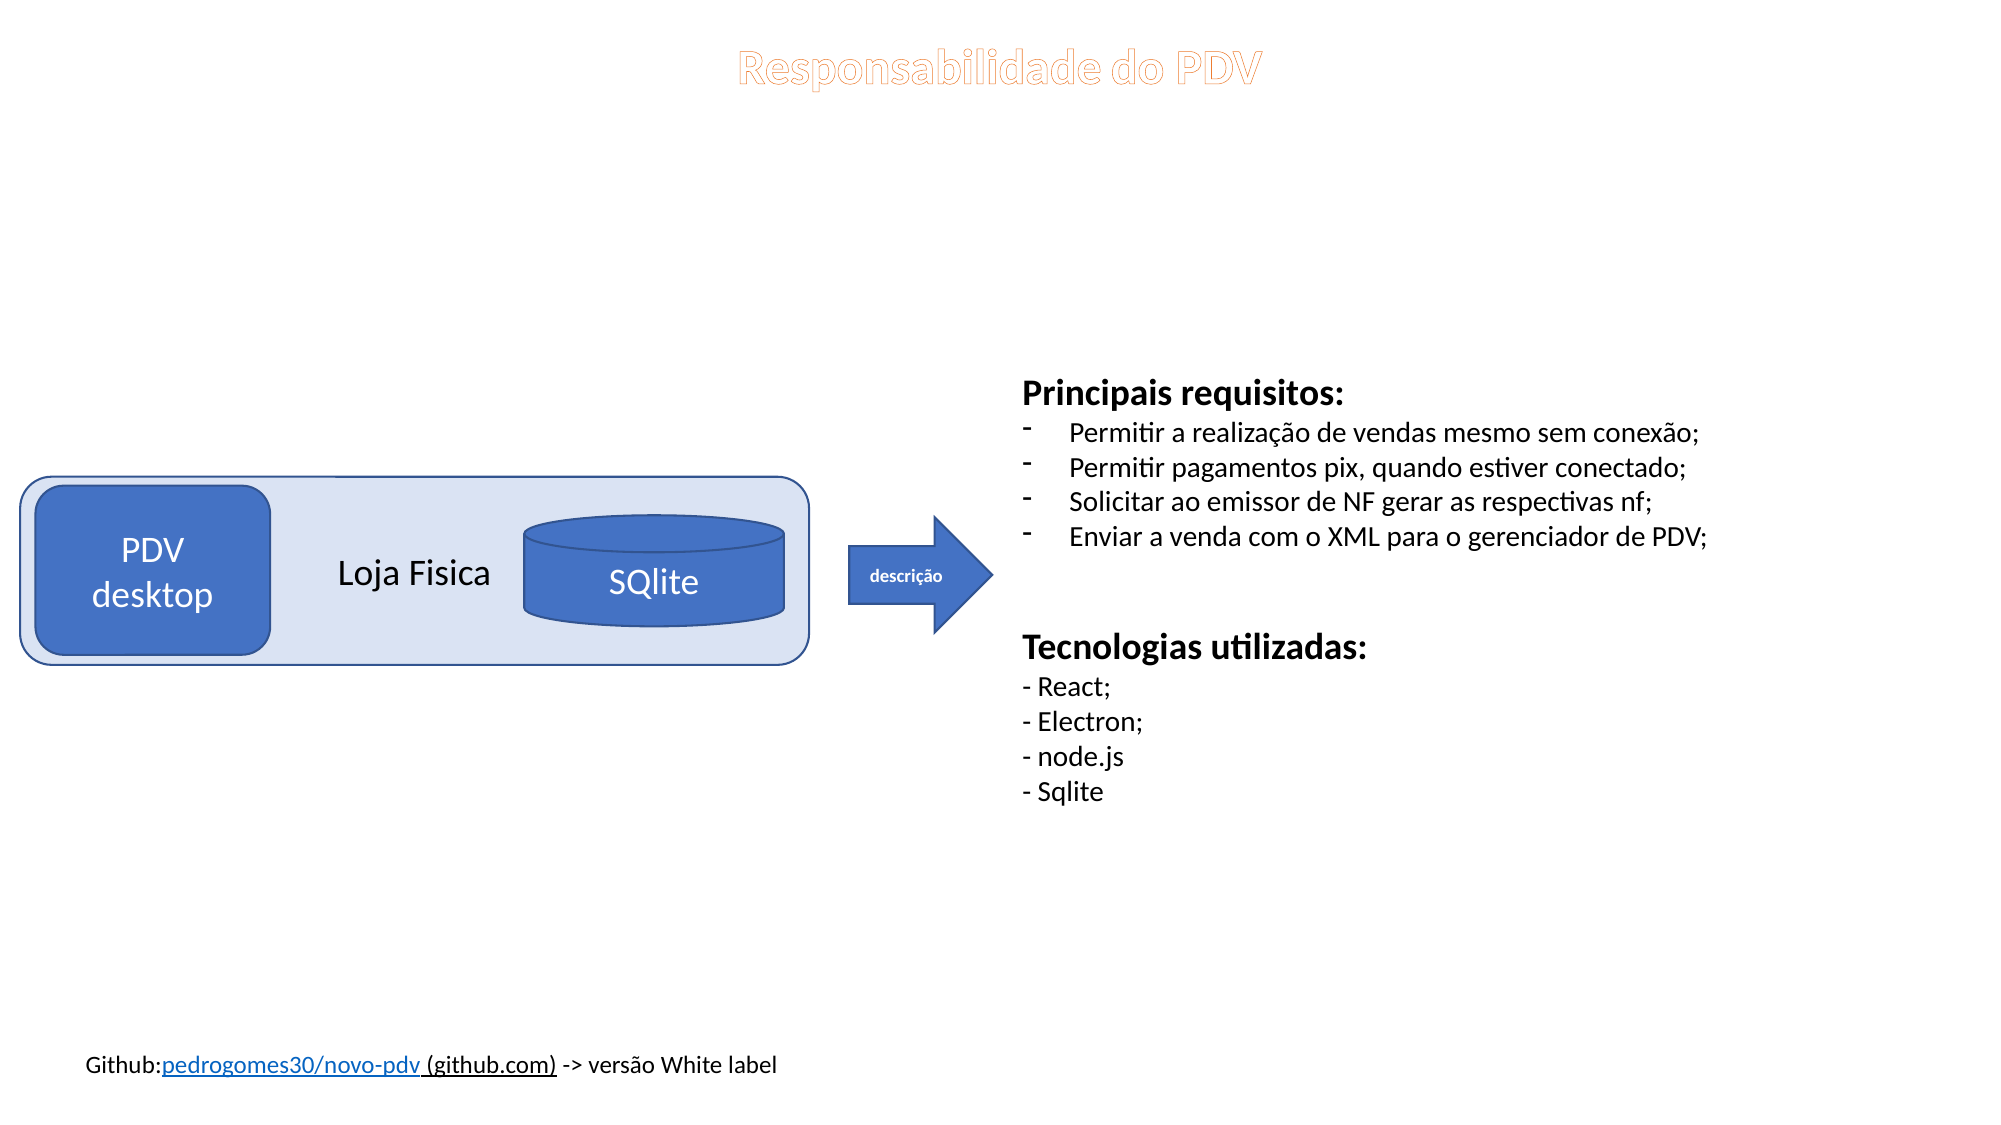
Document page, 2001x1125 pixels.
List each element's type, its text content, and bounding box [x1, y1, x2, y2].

text_box Github:pedrogomes30/novo-pdv (github.com) -> versão White label [70, 1041, 1852, 1087]
text_box Principais requisitos: Permitir a realização de vendas mesmo sem conexão; Permitir pagamentos pix, quando estiver conectado; Solicitar ao emissor de NF gerar as respectivas nf; Enviar a venda com o XML para o gerenciador de PDV; [1007, 360, 1953, 561]
text_box Tecnologias utilizadas: - React; - Electron; - node.js - Sqlite [1007, 614, 1972, 850]
text_box Loja Fisica [19, 475, 811, 666]
text_box PDV desktop [34, 484, 272, 656]
text_box descrição [848, 514, 994, 636]
text_box Responsabilidade do PDV [55, 26, 1945, 102]
text_box SQlite [523, 514, 785, 628]
